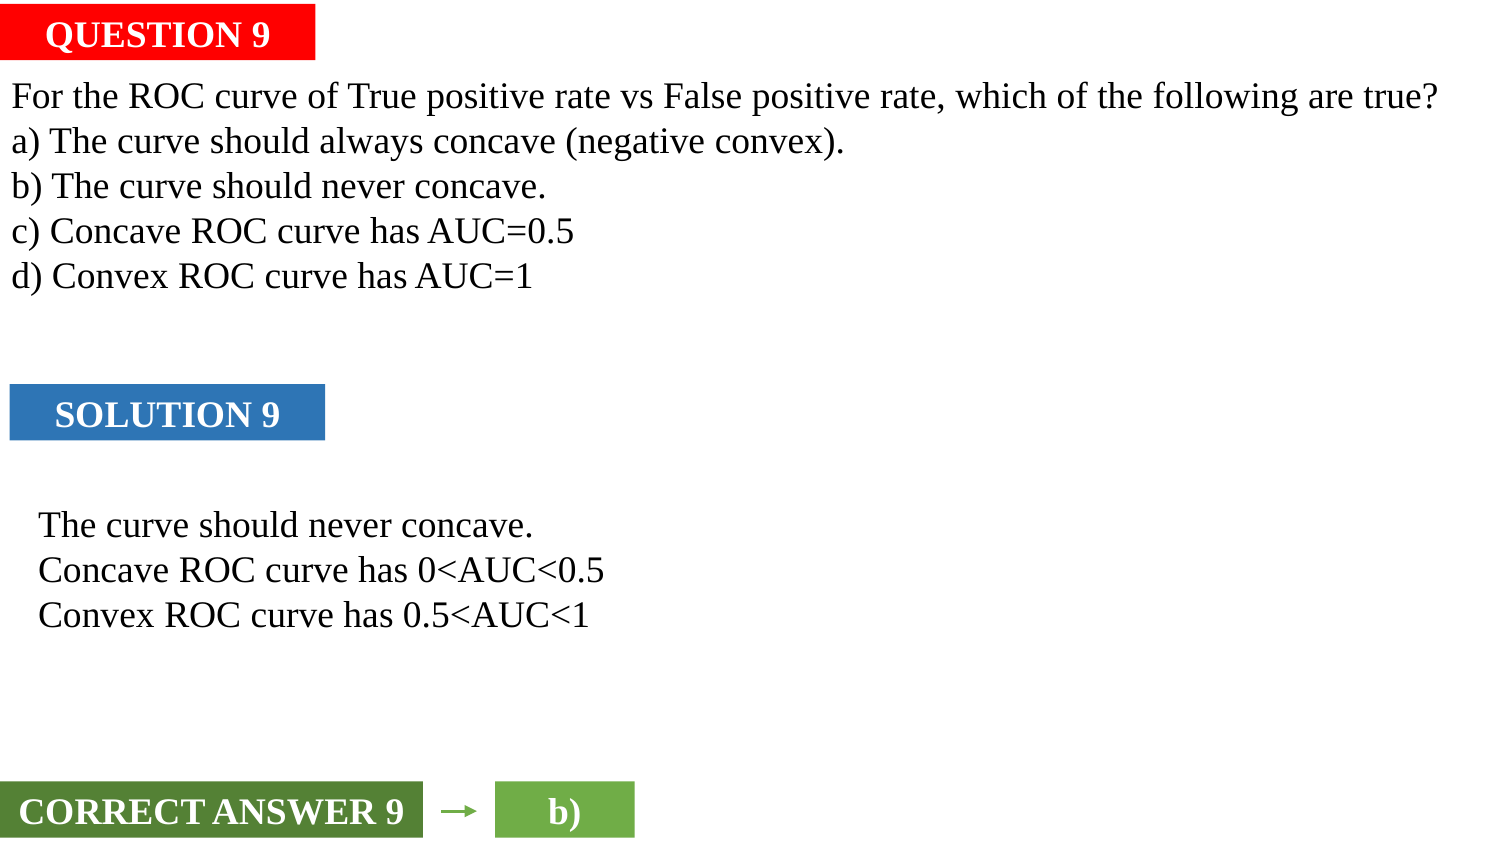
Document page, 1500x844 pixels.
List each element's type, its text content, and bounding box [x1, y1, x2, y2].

text_box For the ROC curve of True positive rate vs False positive rate, which of the following are true? a) The curve should always concave (negative convex). b) The curve should never concave. c) Concave ROC curve has AUC=0.5 d) Convex ROC curve has AUC=1 [0, 65, 1500, 302]
text_box The curve should never concave. Concave ROC curve has 0<AUC<0.5 Convex ROC curve has 0.5<AUC<1 [26, 493, 784, 641]
text_box QUESTION 9 [0, 3, 316, 61]
text_box SOLUTION 9 [9, 384, 326, 441]
text_box CORRECT ANSWER 9 [0, 781, 423, 838]
text_box b) [495, 781, 635, 838]
